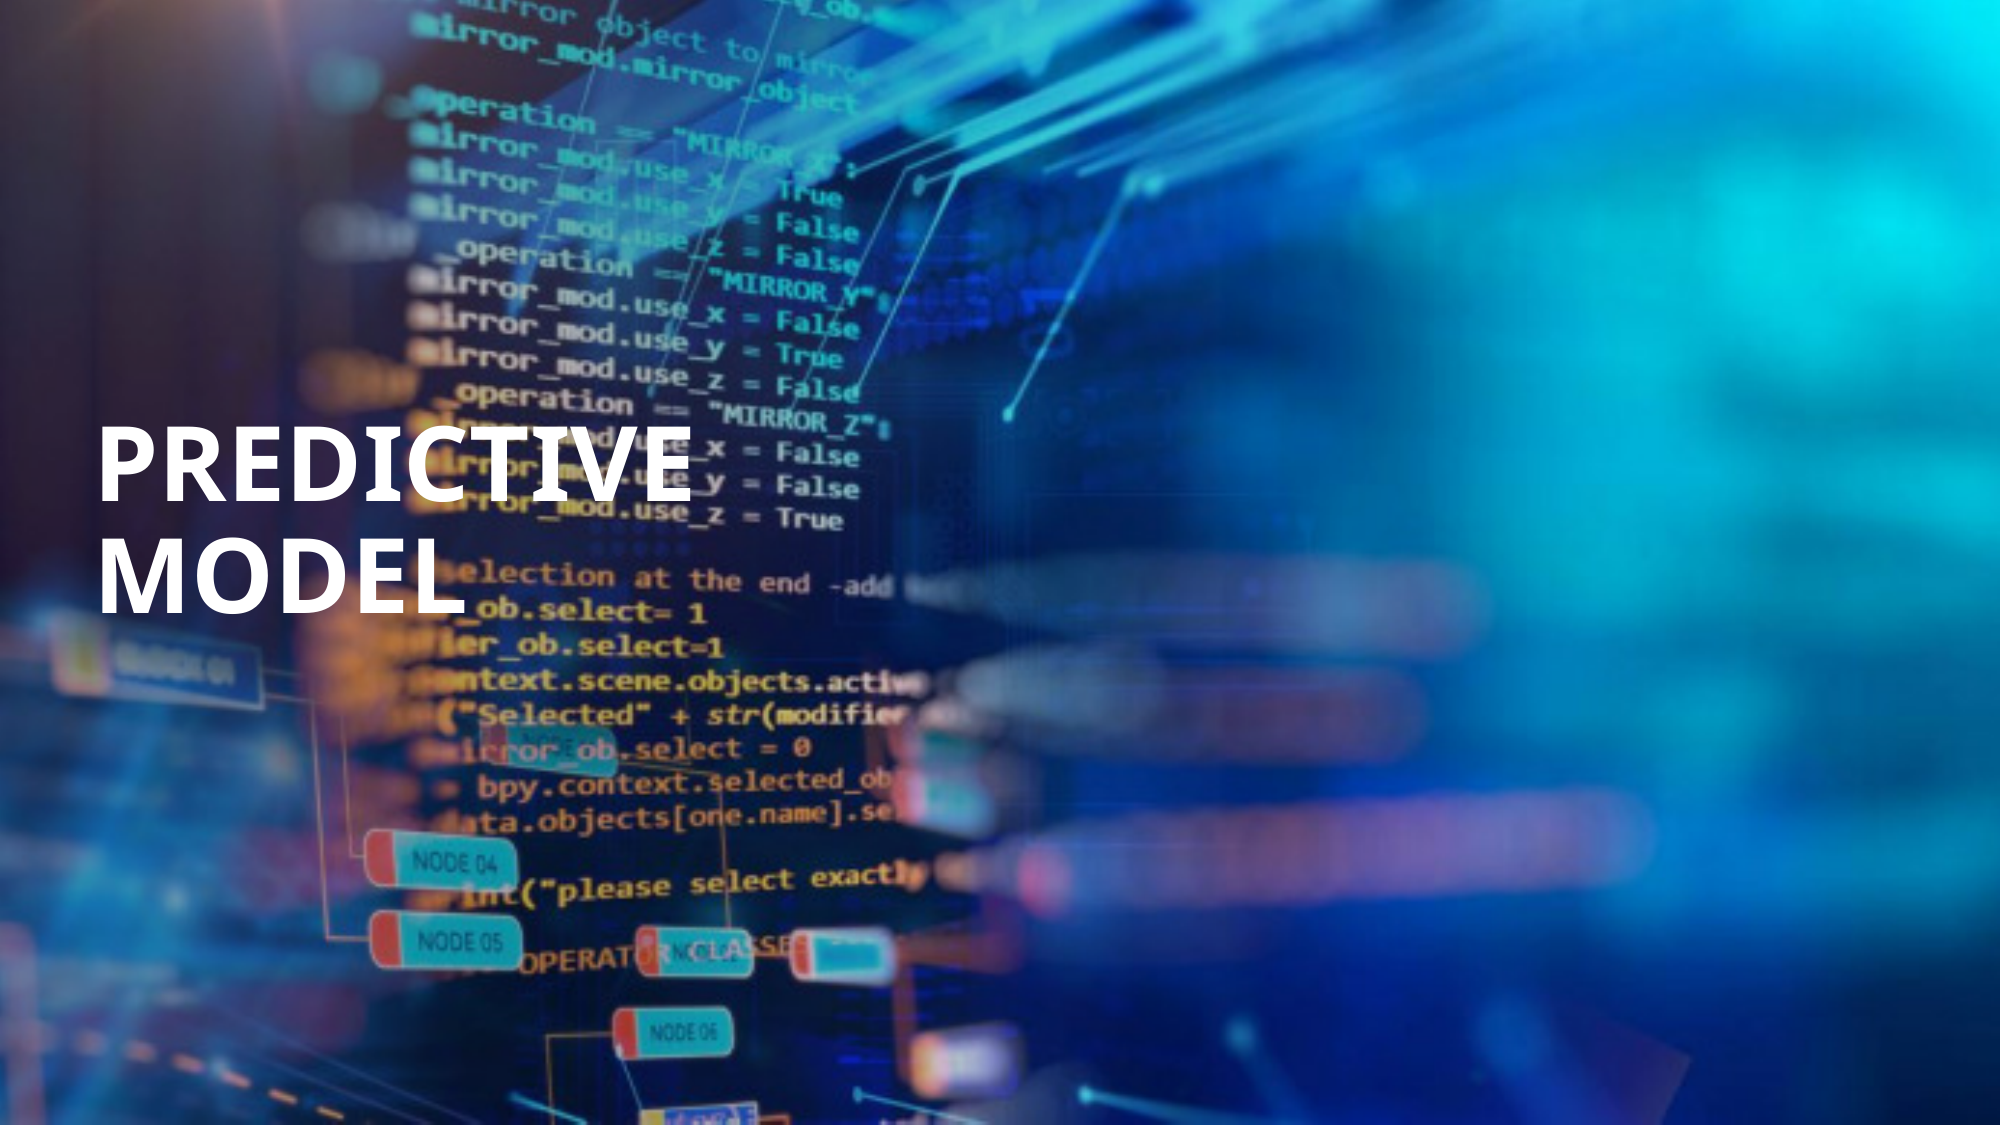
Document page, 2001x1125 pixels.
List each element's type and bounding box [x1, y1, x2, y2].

list [0, 0, 2000, 1125]
